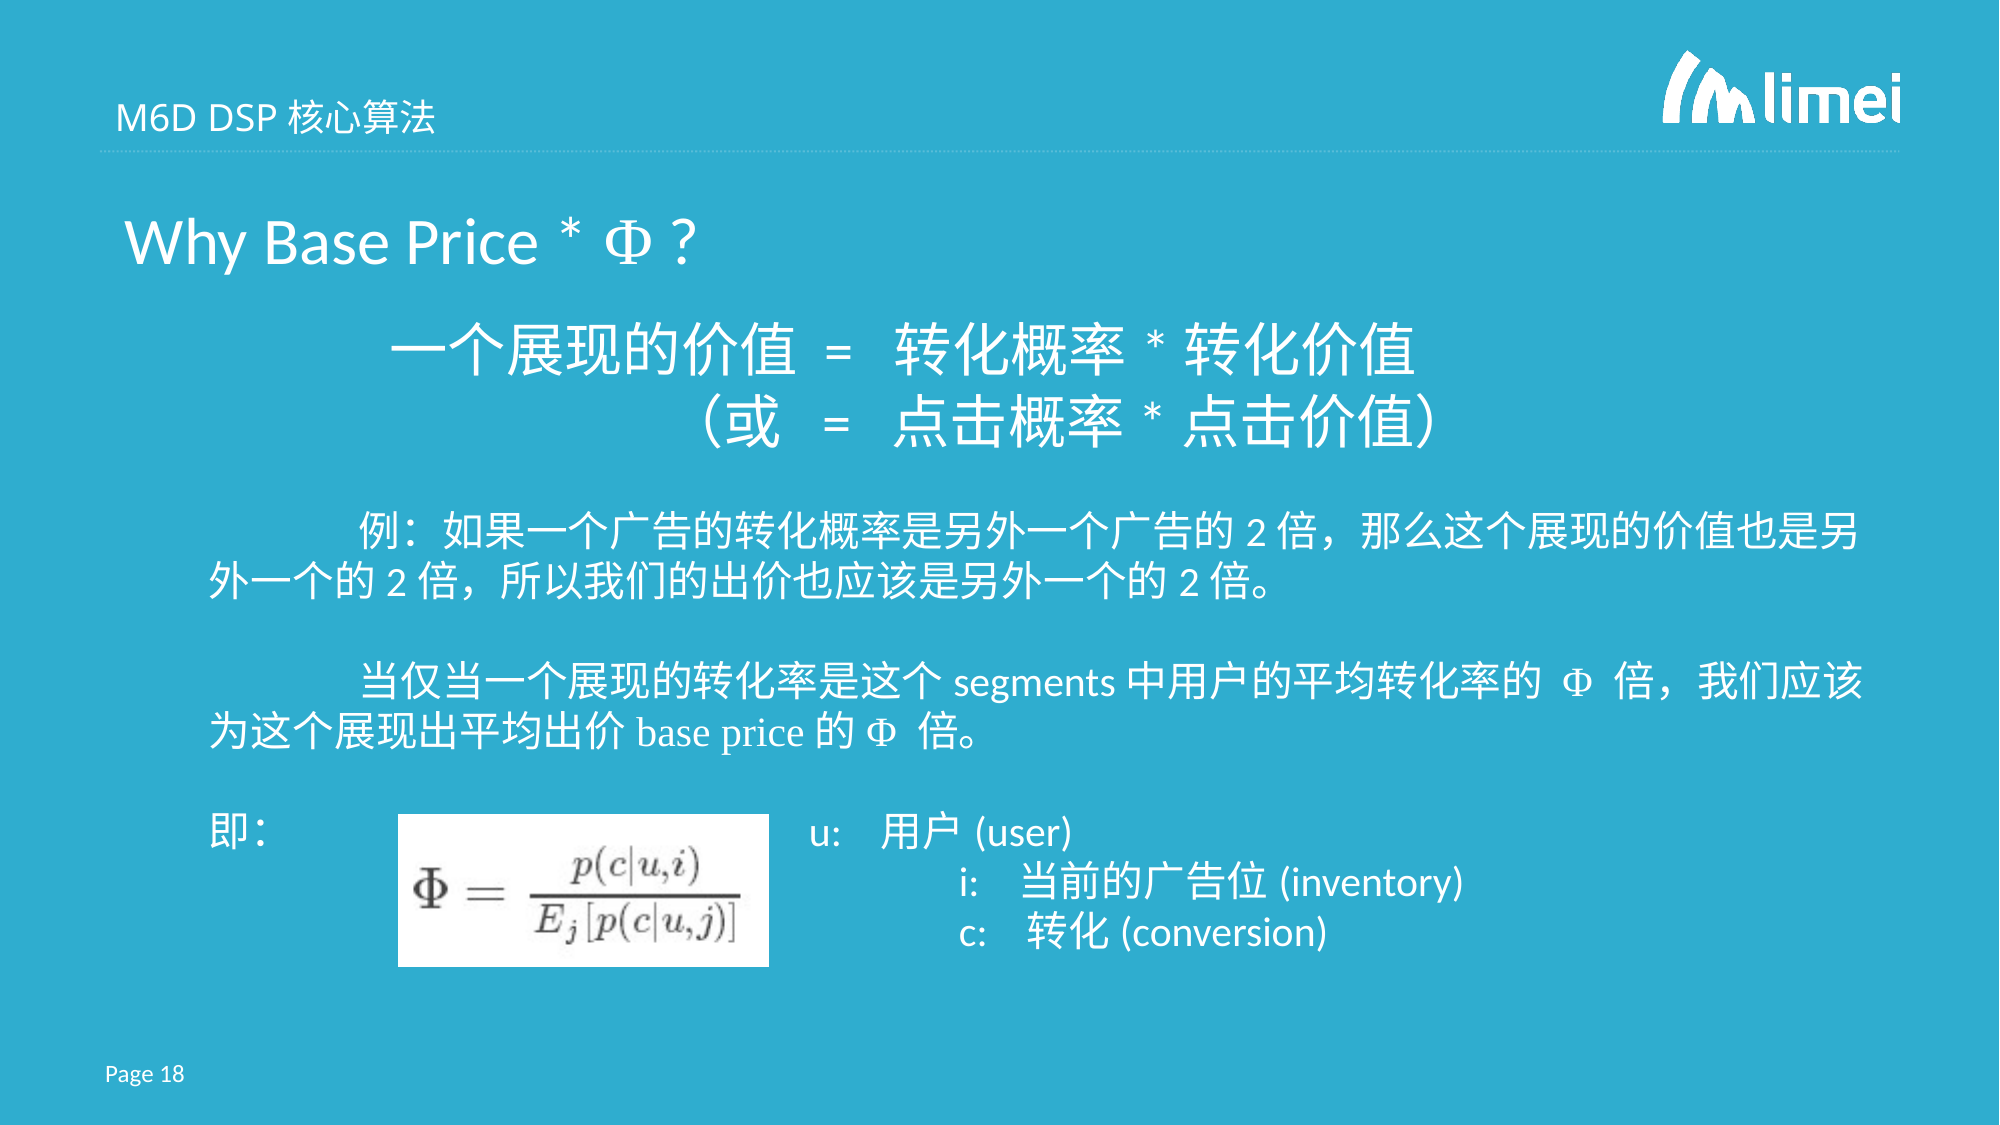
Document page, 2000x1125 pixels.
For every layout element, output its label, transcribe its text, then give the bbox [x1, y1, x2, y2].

text_box Why Base Price * Φ ? 一个展现的价值 = 转化概率*转化价值 （或 = 点击概率*点击价值） 例：如果一个广告的转化概率是另外一个广告的2倍，那么这个展现的价值也是另外一个的2倍，所以我们的出价也应该是另外一个的2倍。 当仅当一个展现的转化率是这个segments中用户的平均转化率的 Φ 倍，我们应该为这个展现出平均出价base price的Φ 倍。 即： u: 用户(user) i: 当前的广告位(inventory) c: 转化(conversion) [109, 190, 1897, 963]
picture [1662, 50, 1900, 123]
slide_number Page 18 [90, 1042, 557, 1103]
picture [398, 814, 769, 967]
list M6D DSP核心算法 [99, 86, 912, 152]
